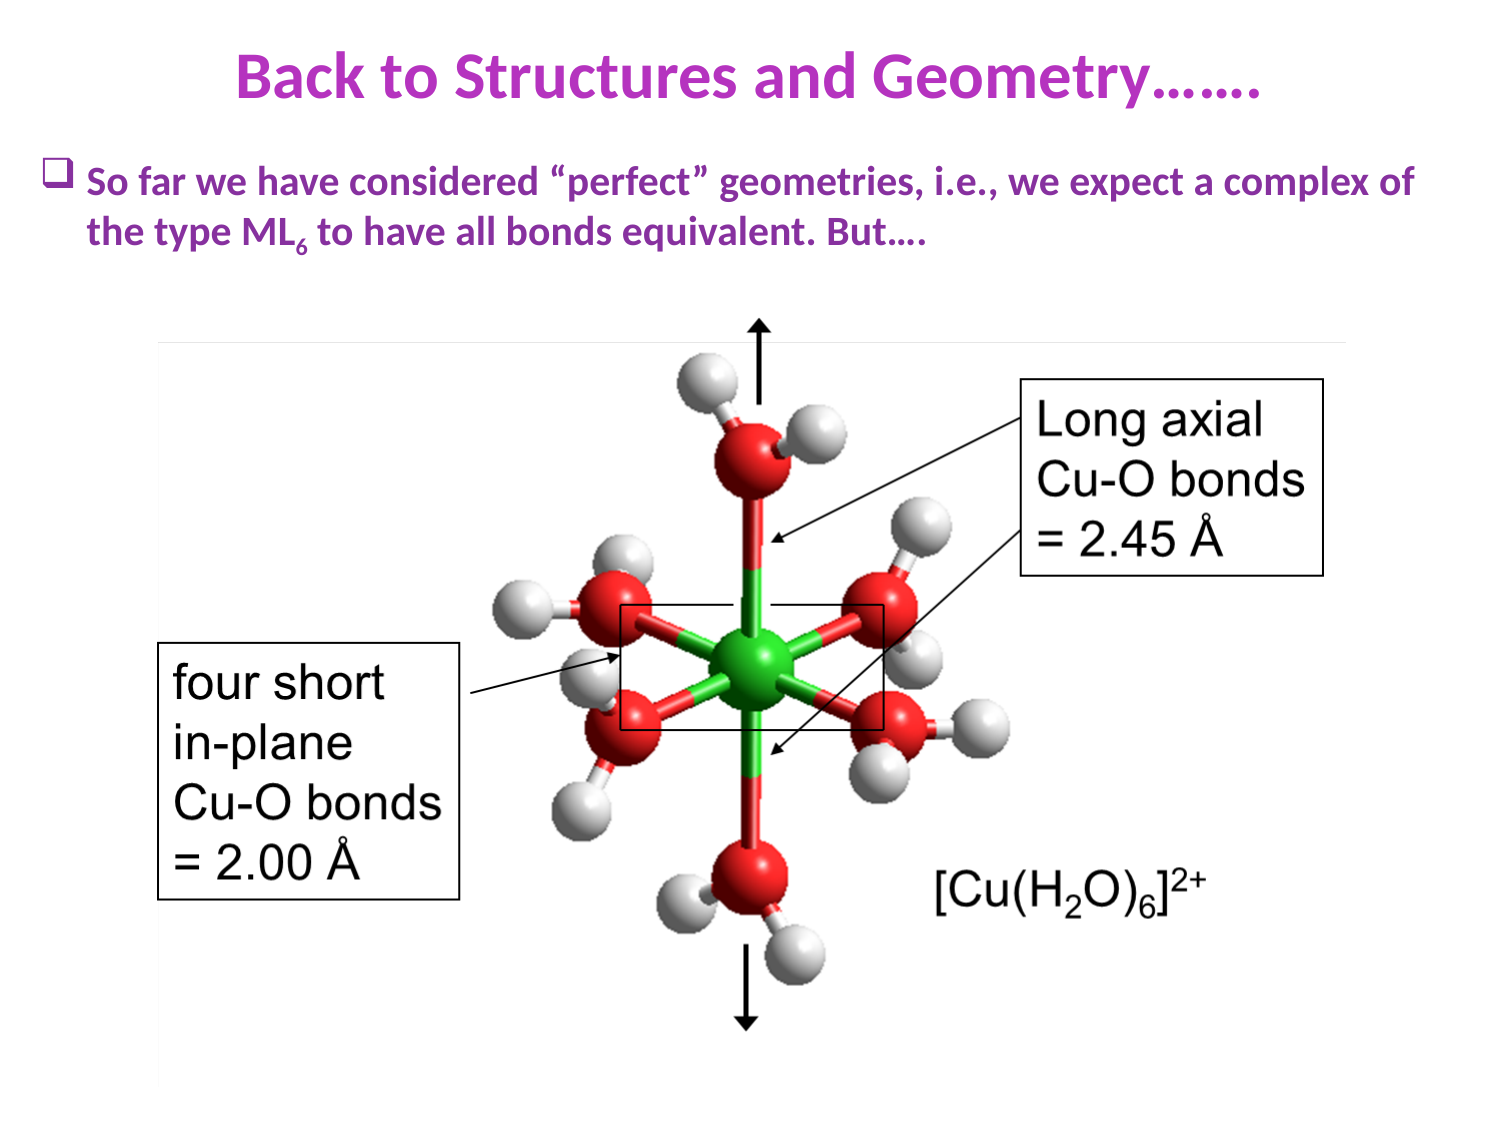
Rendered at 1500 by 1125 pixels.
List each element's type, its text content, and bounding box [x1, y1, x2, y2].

text_box So far we have considered “perfect” geometries, i.e., we expect a complex of the type ML6 to have all bonds equivalent. But…. [24, 146, 1463, 268]
picture [141, 299, 1346, 1087]
text_box Back to Structures and Geometry……. [220, 24, 1280, 120]
